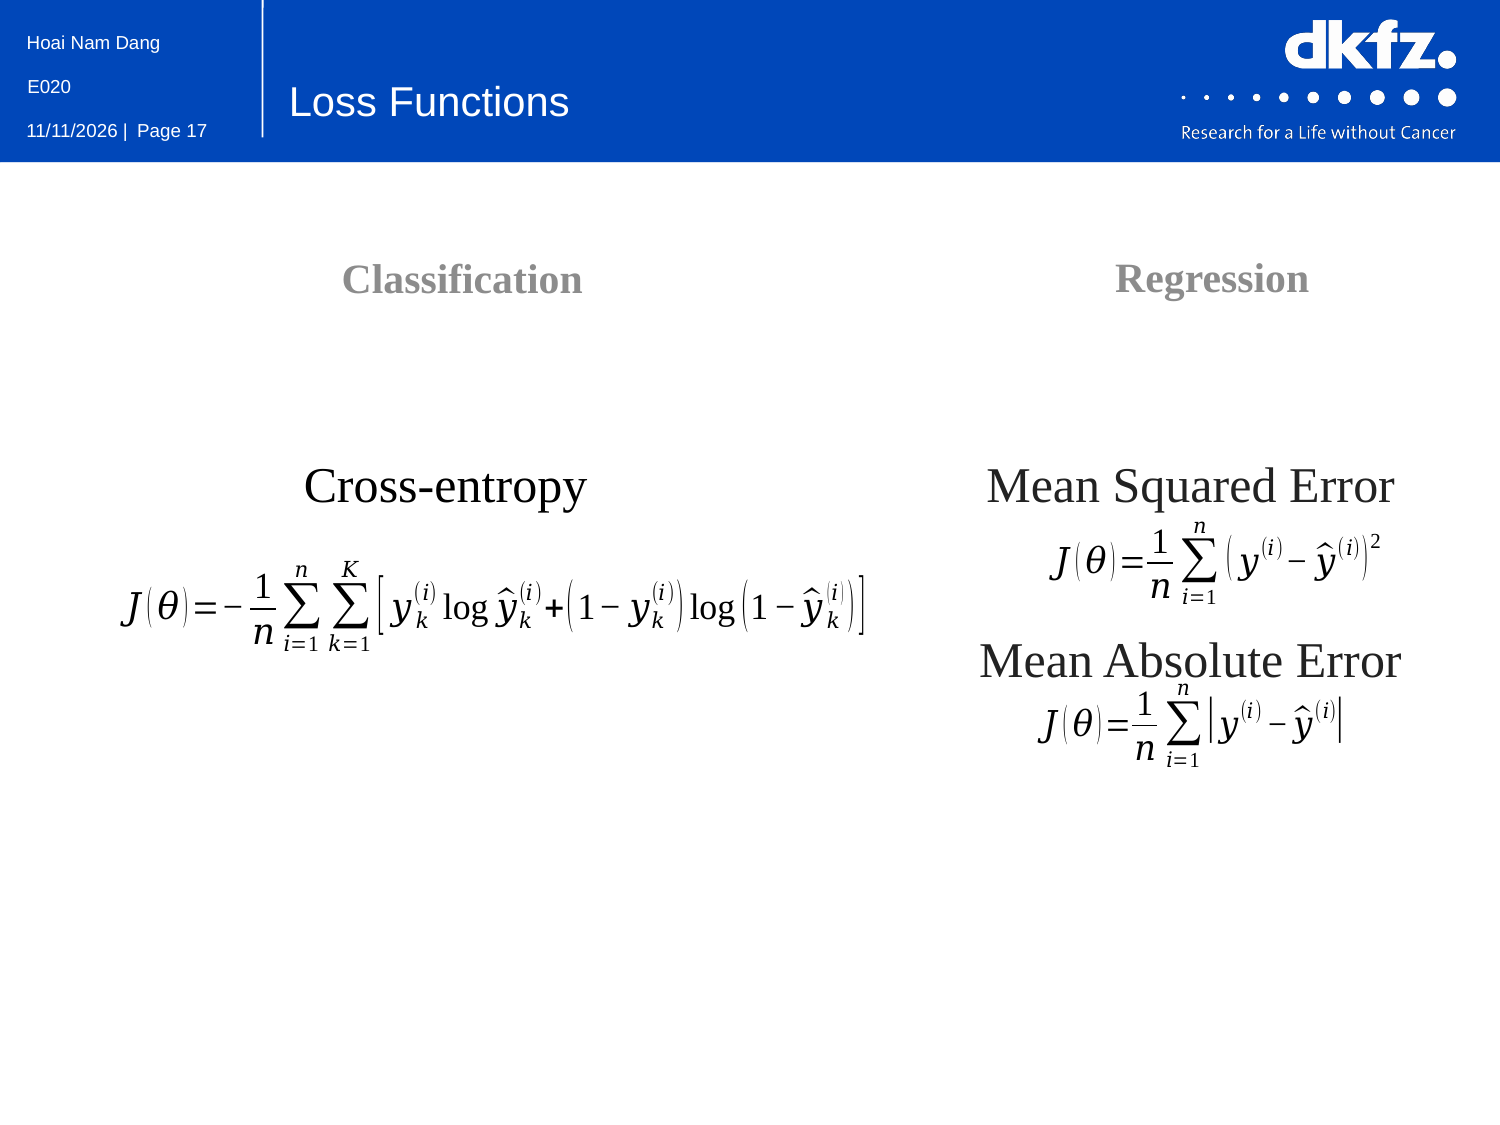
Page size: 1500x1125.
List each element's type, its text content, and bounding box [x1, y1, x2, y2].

text_box Mean Absolute Error [959, 619, 1422, 695]
text_box Loss Functions [274, 67, 1128, 142]
picture [1181, 19, 1470, 170]
text_box Cross-entropy [197, 444, 694, 520]
text_box Classification [326, 244, 598, 310]
text_box [289, 208, 1459, 905]
text_box Mean Squared Error [959, 444, 1422, 520]
text_box Regression [1100, 243, 1325, 309]
